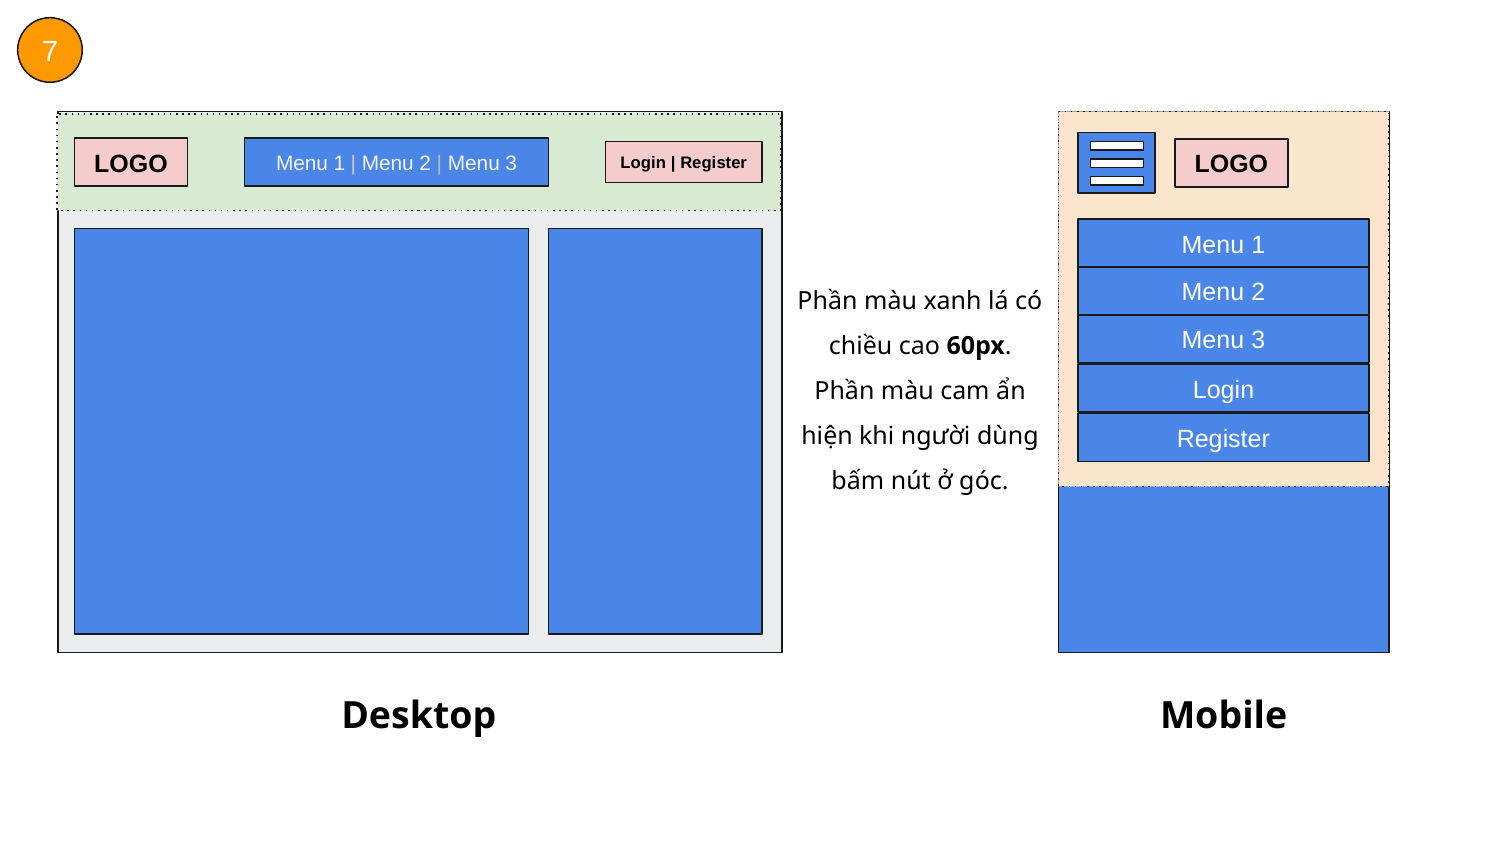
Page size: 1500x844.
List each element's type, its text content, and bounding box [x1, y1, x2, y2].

text_box [1090, 176, 1144, 186]
text_box [1090, 141, 1144, 150]
text_box [1059, 487, 1389, 653]
text_box LOGO [74, 138, 188, 186]
text_box Menu 2 [1078, 266, 1370, 314]
text_box [56, 114, 781, 211]
text_box [74, 228, 529, 635]
text_box Register [1078, 413, 1370, 462]
text_box Login [1078, 364, 1370, 412]
text_box Login | Register [605, 141, 763, 183]
text_box LOGO [1175, 138, 1288, 187]
text_box Phần màu xanh lá có chiều cao 60px. Phần màu cam ẩn hiện khi người dùng bấm nút ở góc. [782, 111, 1059, 653]
text_box [58, 111, 782, 653]
text_box Mobile [1058, 676, 1389, 762]
text_box Menu 3 [1078, 314, 1370, 363]
text_box Menu 1 | Menu 2 | Menu 3 [244, 138, 549, 186]
text_box [1059, 111, 1389, 487]
text_box Menu 1 [1078, 219, 1370, 266]
text_box [1090, 158, 1144, 168]
text_box 7 [17, 17, 83, 83]
text_box [548, 228, 763, 635]
text_box [1078, 132, 1156, 194]
text_box Desktop [56, 676, 781, 762]
